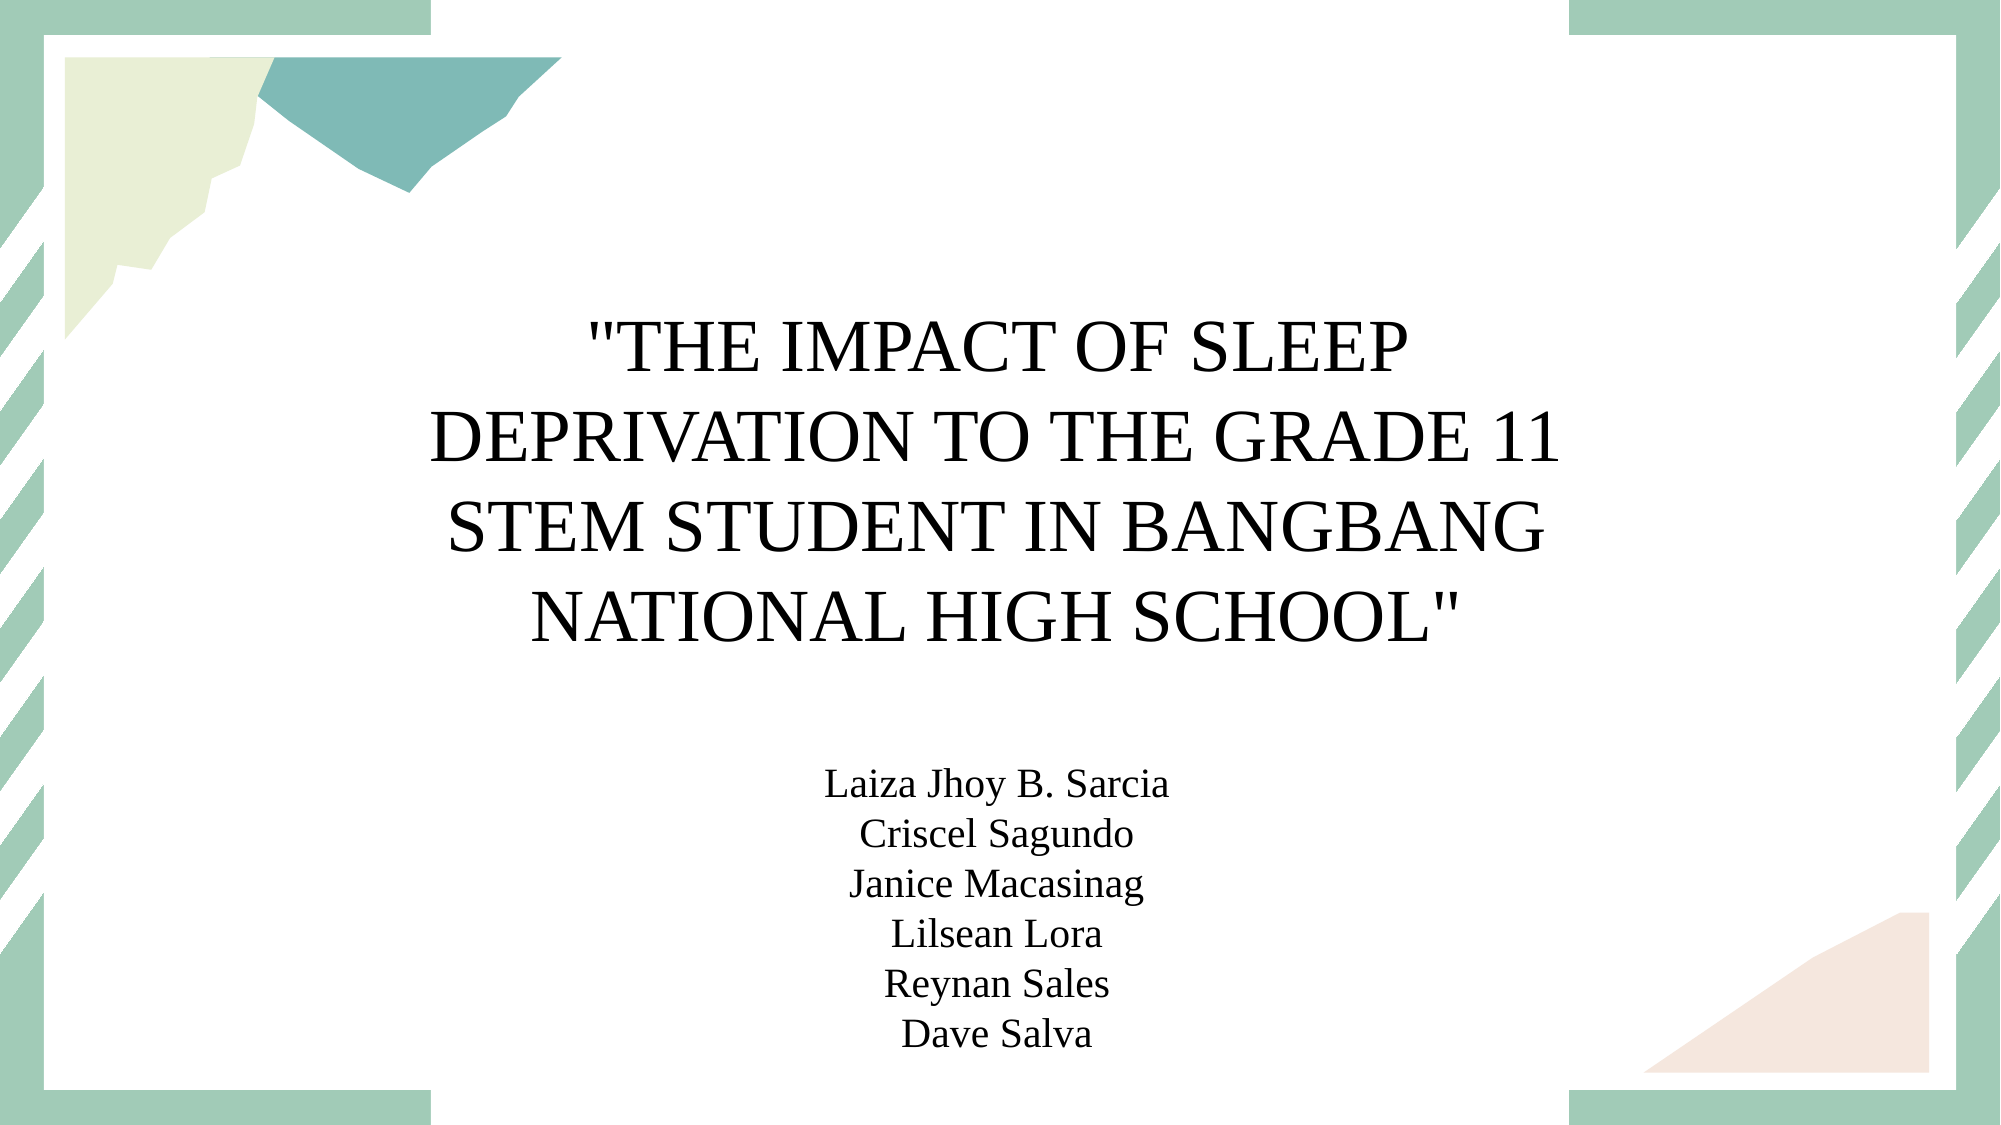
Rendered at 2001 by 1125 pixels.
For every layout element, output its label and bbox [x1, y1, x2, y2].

text_box [0, 0, 2000, 1125]
